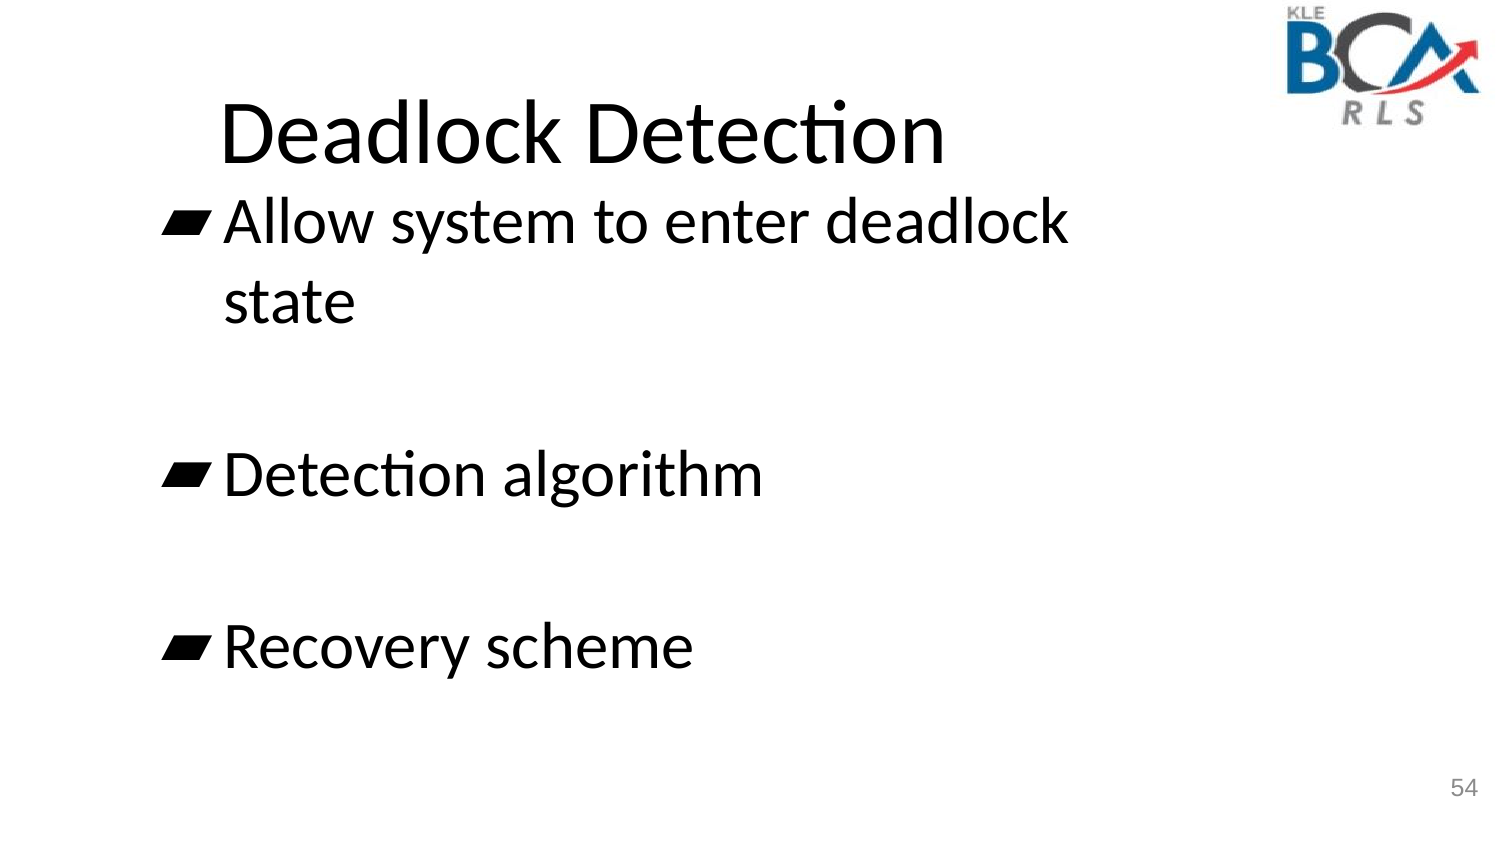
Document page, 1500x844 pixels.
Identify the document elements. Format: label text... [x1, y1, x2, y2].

list Allow system to enter deadlock state Detection algorithm Recovery scheme [133, 217, 1140, 734]
title Deadlock Detection [133, 64, 1035, 190]
slide_number 54 [1249, 760, 1494, 813]
picture [1270, 0, 1500, 135]
